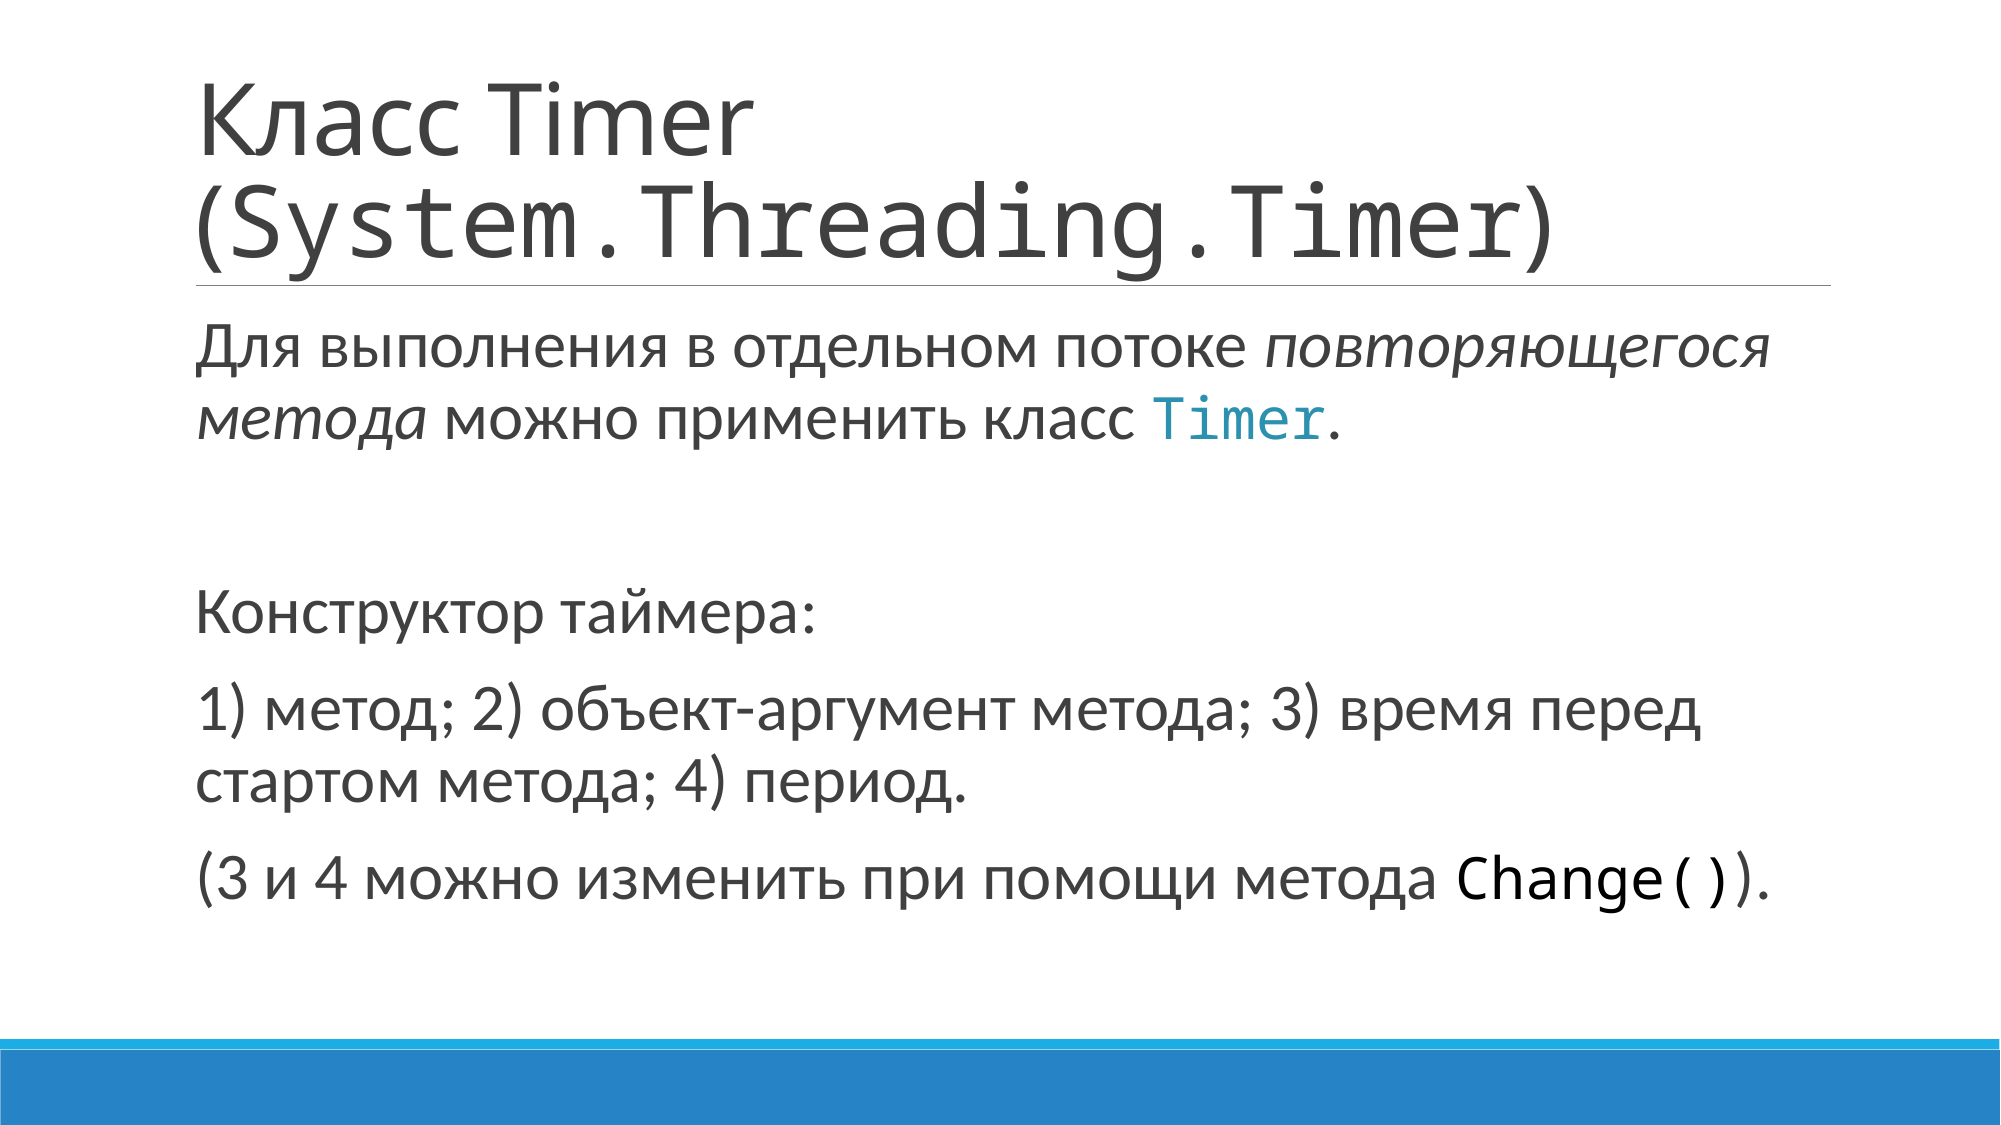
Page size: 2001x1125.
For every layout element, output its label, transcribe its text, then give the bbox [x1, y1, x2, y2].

list Для выполнения в отдельном потоке повторяющегося метода можно применить класс Timer. Конструктор таймера: 1) метод; 2) объект-аргумент метода; 3) время перед стартом метода; 4) период. (3 и 4 можно изменить при помощи метода Change()). [180, 302, 1830, 1013]
title Класс Timer (System.Threading.Timer) [180, 47, 1830, 285]
